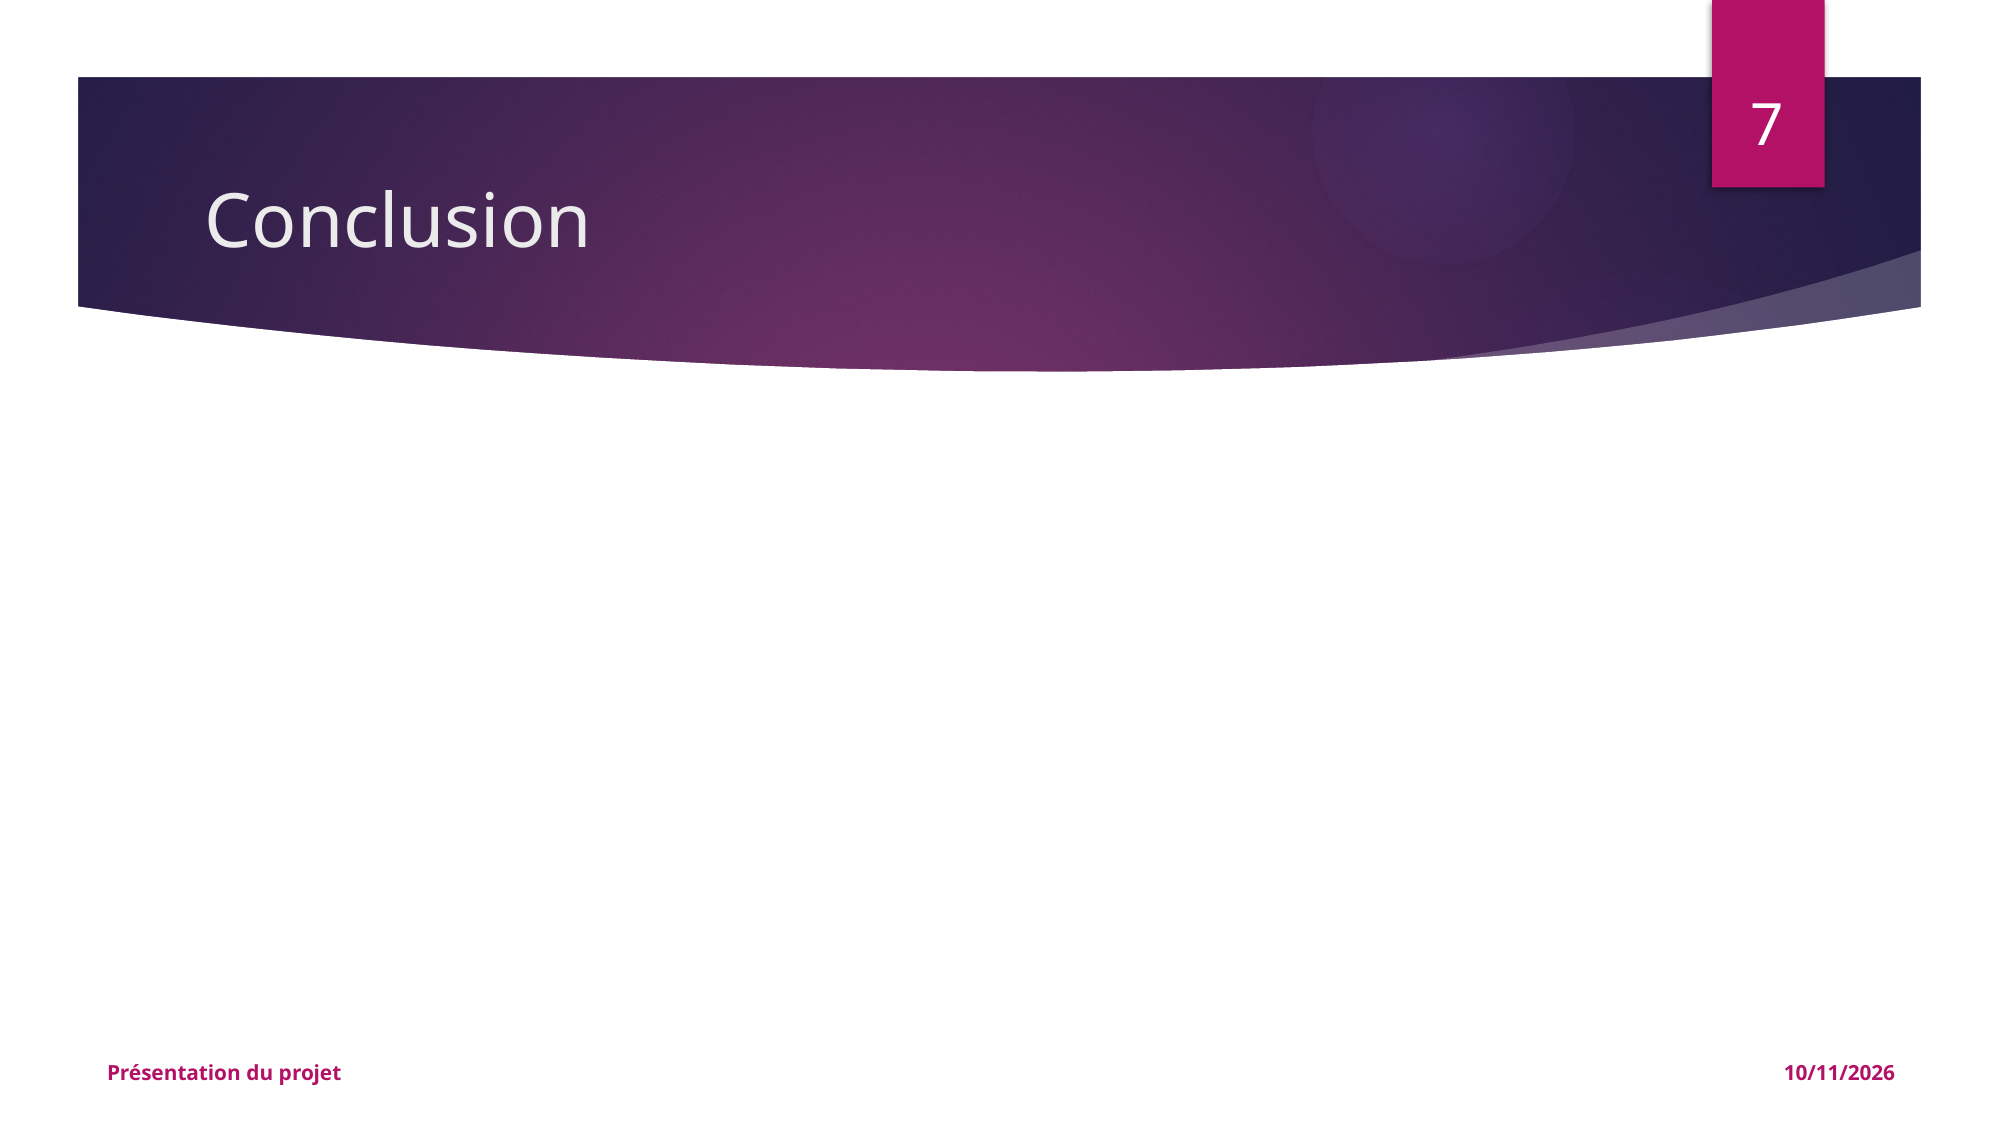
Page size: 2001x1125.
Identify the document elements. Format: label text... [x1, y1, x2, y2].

footer Présentation du projet [92, 1048, 726, 1099]
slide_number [1747, 1048, 1911, 1099]
title Conclusion [189, 159, 1627, 276]
slide_number 7 [1698, 48, 1836, 175]
